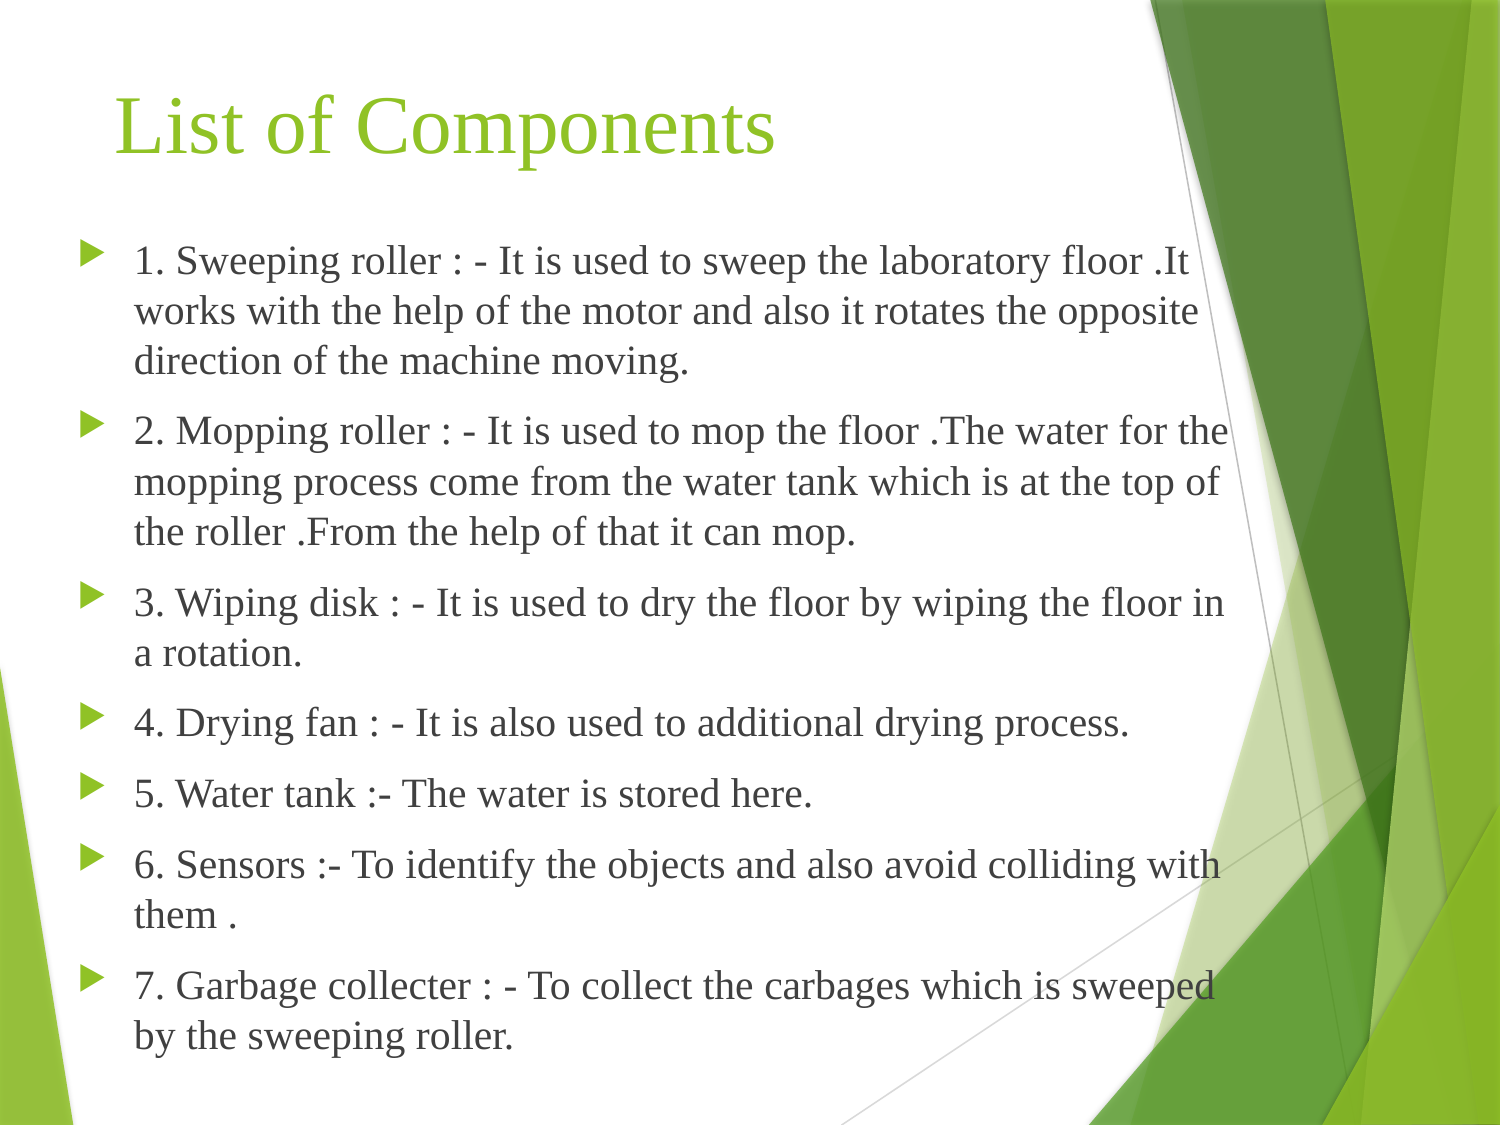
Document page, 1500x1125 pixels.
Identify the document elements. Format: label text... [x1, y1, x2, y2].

title List of Components [99, 62, 1142, 200]
list 1. Sweeping roller : - It is used to sweep the laboratory floor .It works with the help of the motor and also it rotates the opposite direction of the machine moving. 2. Mopping roller : - It is used to mop the floor .The water for the mopping process come from the water tank which is at the top of the roller .From the help of that it can mop. 3. Wiping disk : - It is used to dry the floor by wiping the floor in a rotation. 4. Drying fan : - It is also used to additional drying process. 5. Water tank :- The water is stored here. 6. Sensors :- To identify the objects and also avoid colliding with them . 7. Garbage collecter : - To collect the carbages which is sweeped by the sweeping roller. [62, 224, 1263, 1088]
